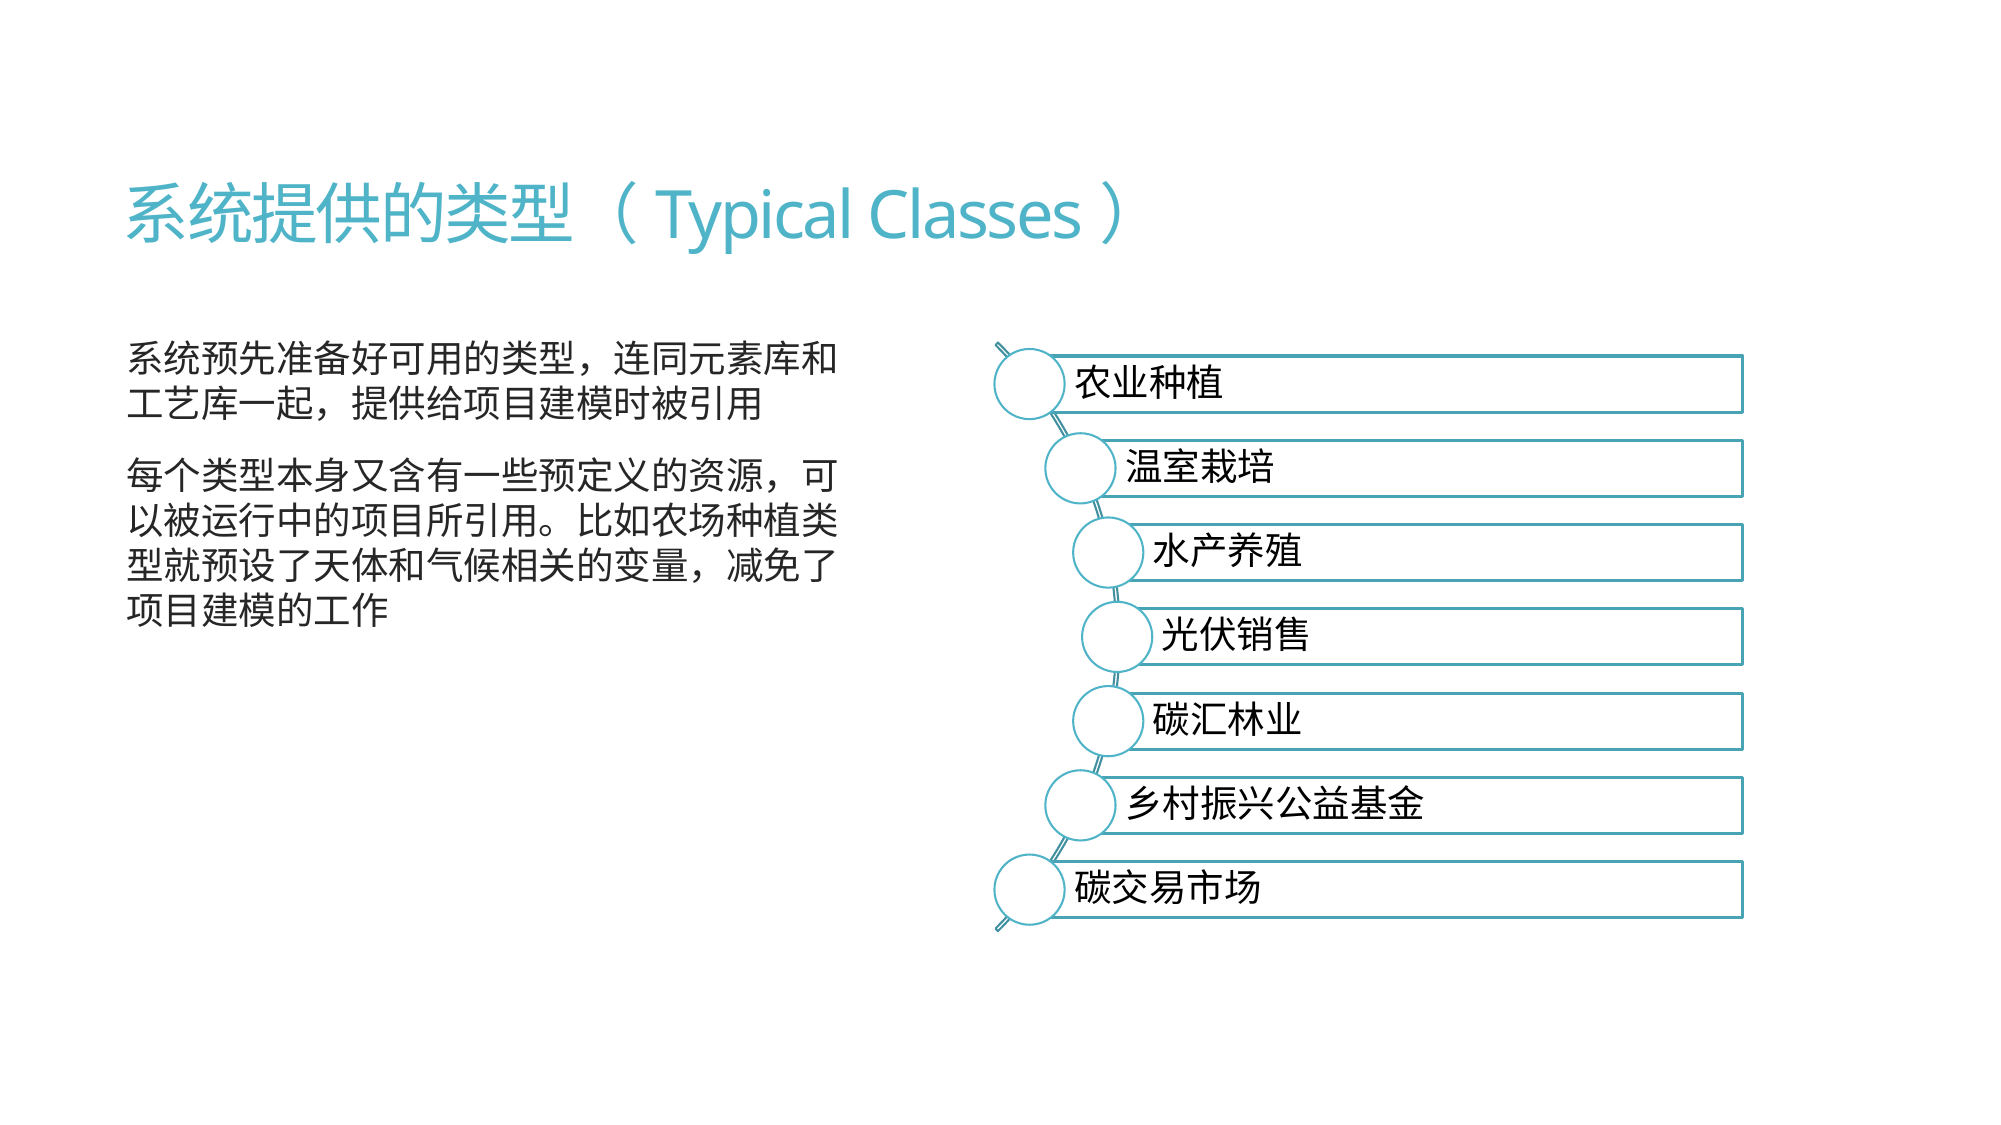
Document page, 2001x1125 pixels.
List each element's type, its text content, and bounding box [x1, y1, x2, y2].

list 系统预先准备好可用的类型，连同元素库和工艺库一起，提供给项目建模时被引用 每个类型本身又含有一些预定义的资源，可以被运行中的项目所引用。比如农场种植类型就预设了天体和气候相关的变量，减免了项目建模的工作 [111, 327, 876, 946]
title 系统提供的类型（Typical Classes） [107, 81, 1875, 354]
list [985, 327, 1752, 946]
